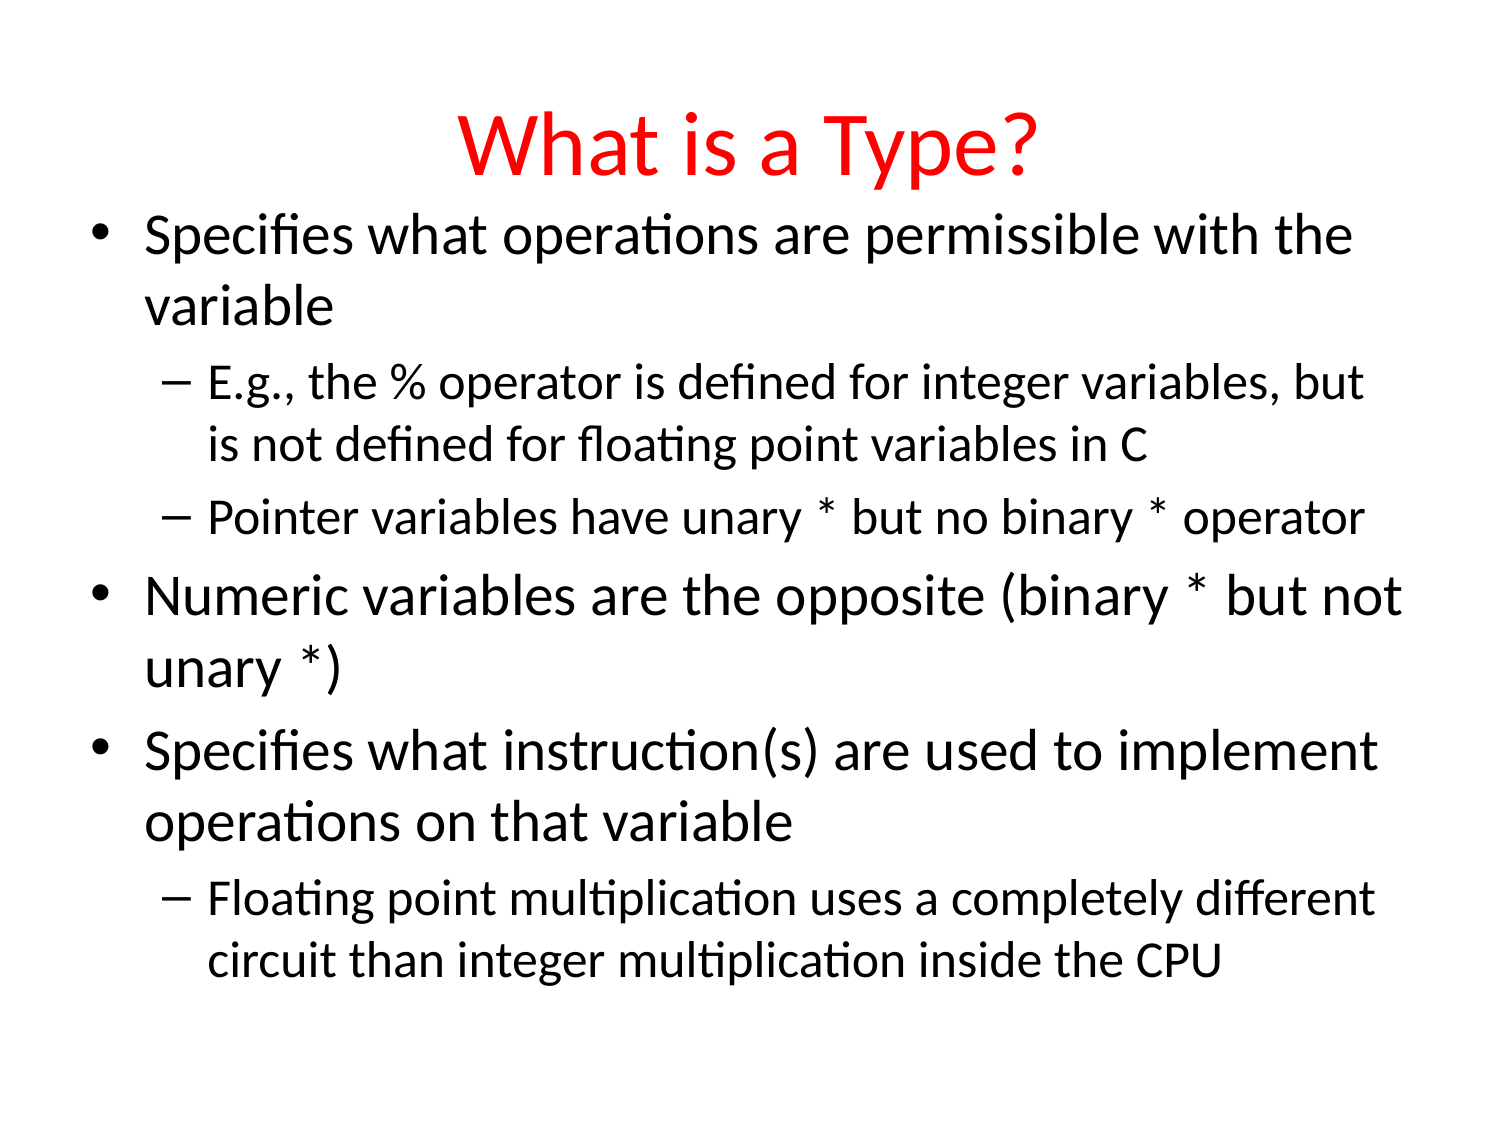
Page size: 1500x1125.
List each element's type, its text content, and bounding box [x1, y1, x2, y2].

list Specifies what operations are permissible with the variable E.g., the % operator is defined for integer variables, but is not defined for floating point variables in C Pointer variables have unary * but no binary * operator Numeric variables are the opposite (binary * but not unary *) Specifies what instruction(s) are used to implement operations on that variable Floating point multiplication uses a completely different circuit than integer multiplication inside the CPU [75, 187, 1425, 1005]
title What is a Type? [75, 45, 1425, 187]
